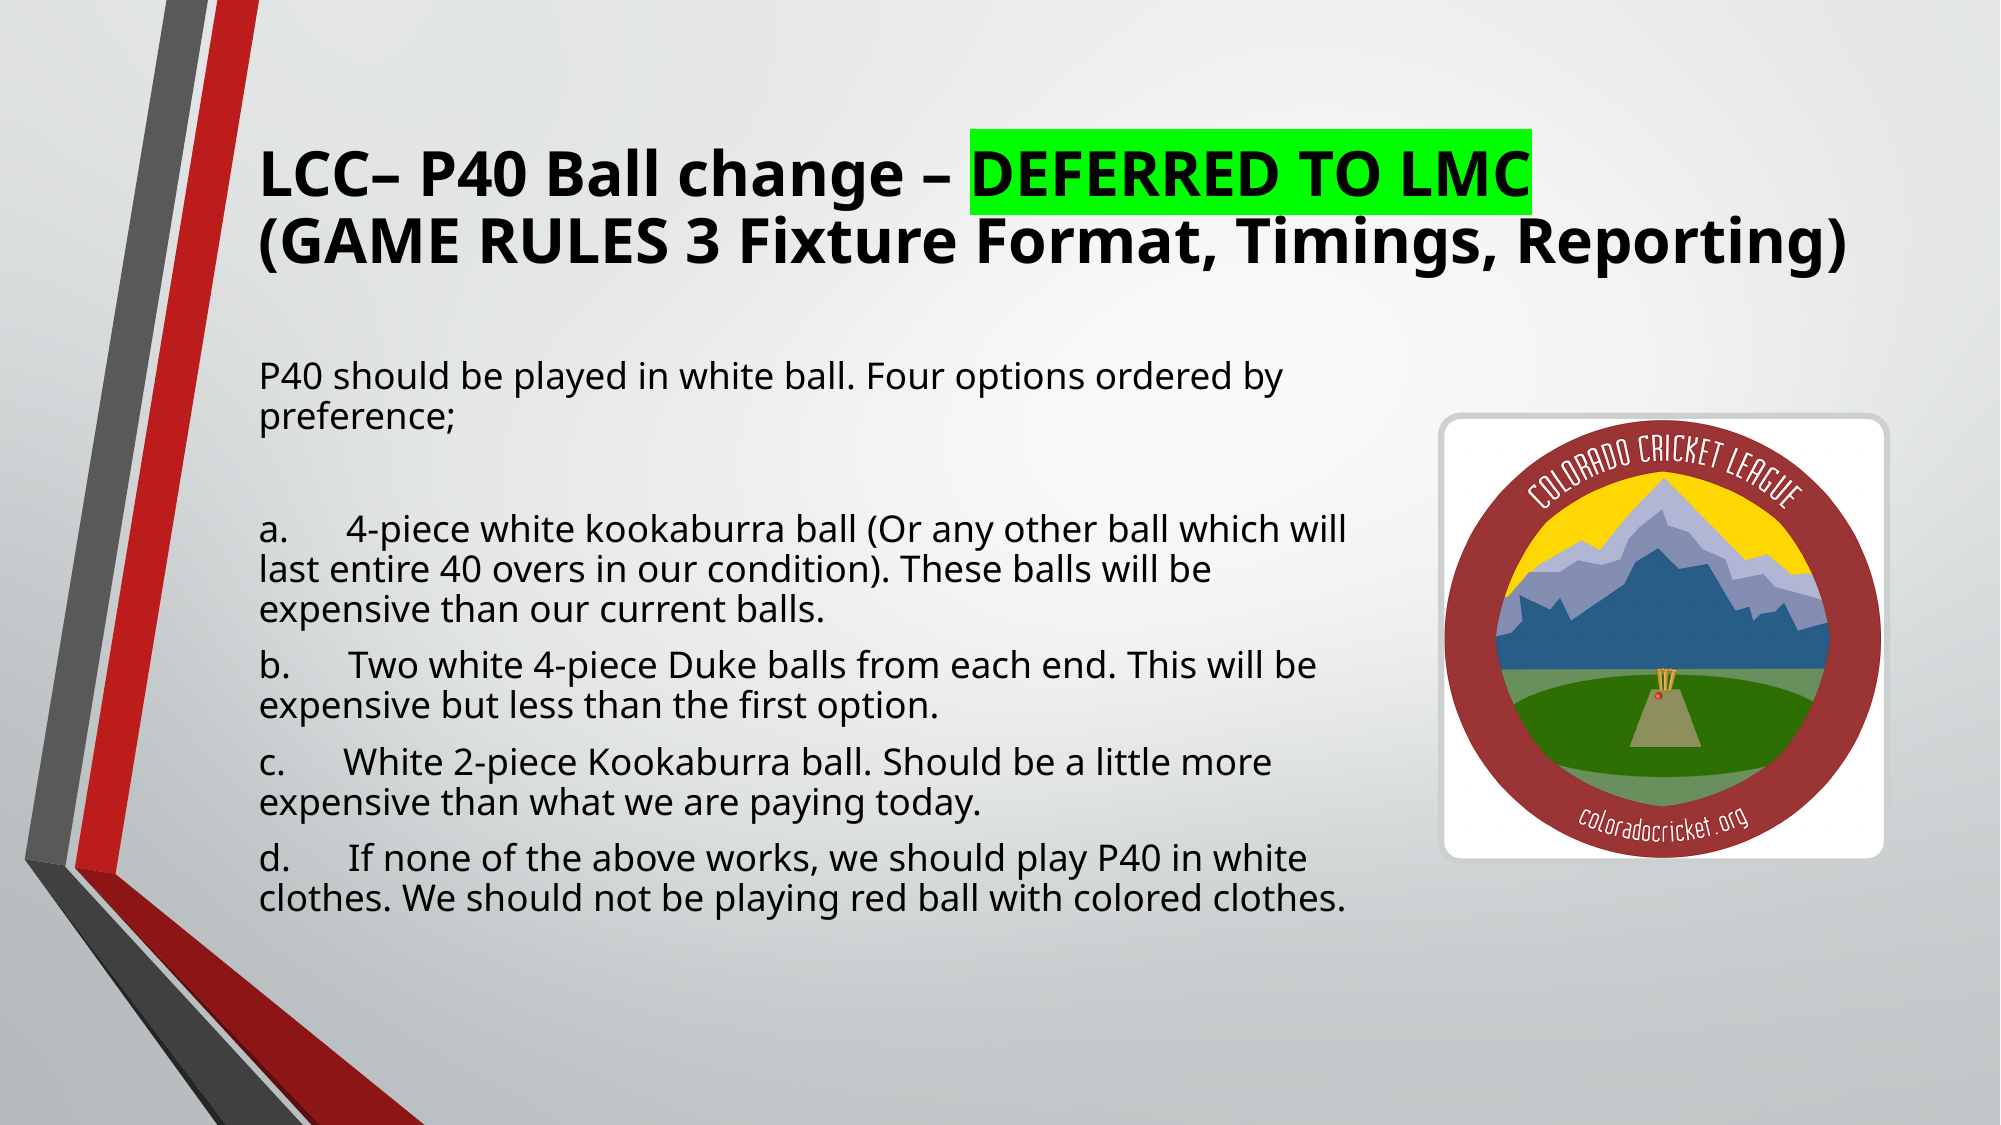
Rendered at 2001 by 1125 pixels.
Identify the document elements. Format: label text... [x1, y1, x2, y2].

list P40 should be played in white ball. Four options ordered by preference; a. 4-piece white kookaburra ball (Or any other ball which will last entire 40 overs in our condition). These balls will be expensive than our current balls. b. Two white 4-piece Duke balls from each end. This will be expensive but less than the first option. c. White 2-piece Kookaburra ball. Should be a little more expensive than what we are paying today. d. If none of the above works, we should play P40 in white clothes. We should not be playing red ball with colored clothes. [243, 327, 1369, 950]
picture [1440, 415, 1888, 862]
title LCC– P40 Ball change – DEFERRED TO LMC (GAME RULES 3 Fixture Format, Timings, Reporting) [243, 112, 1887, 307]
